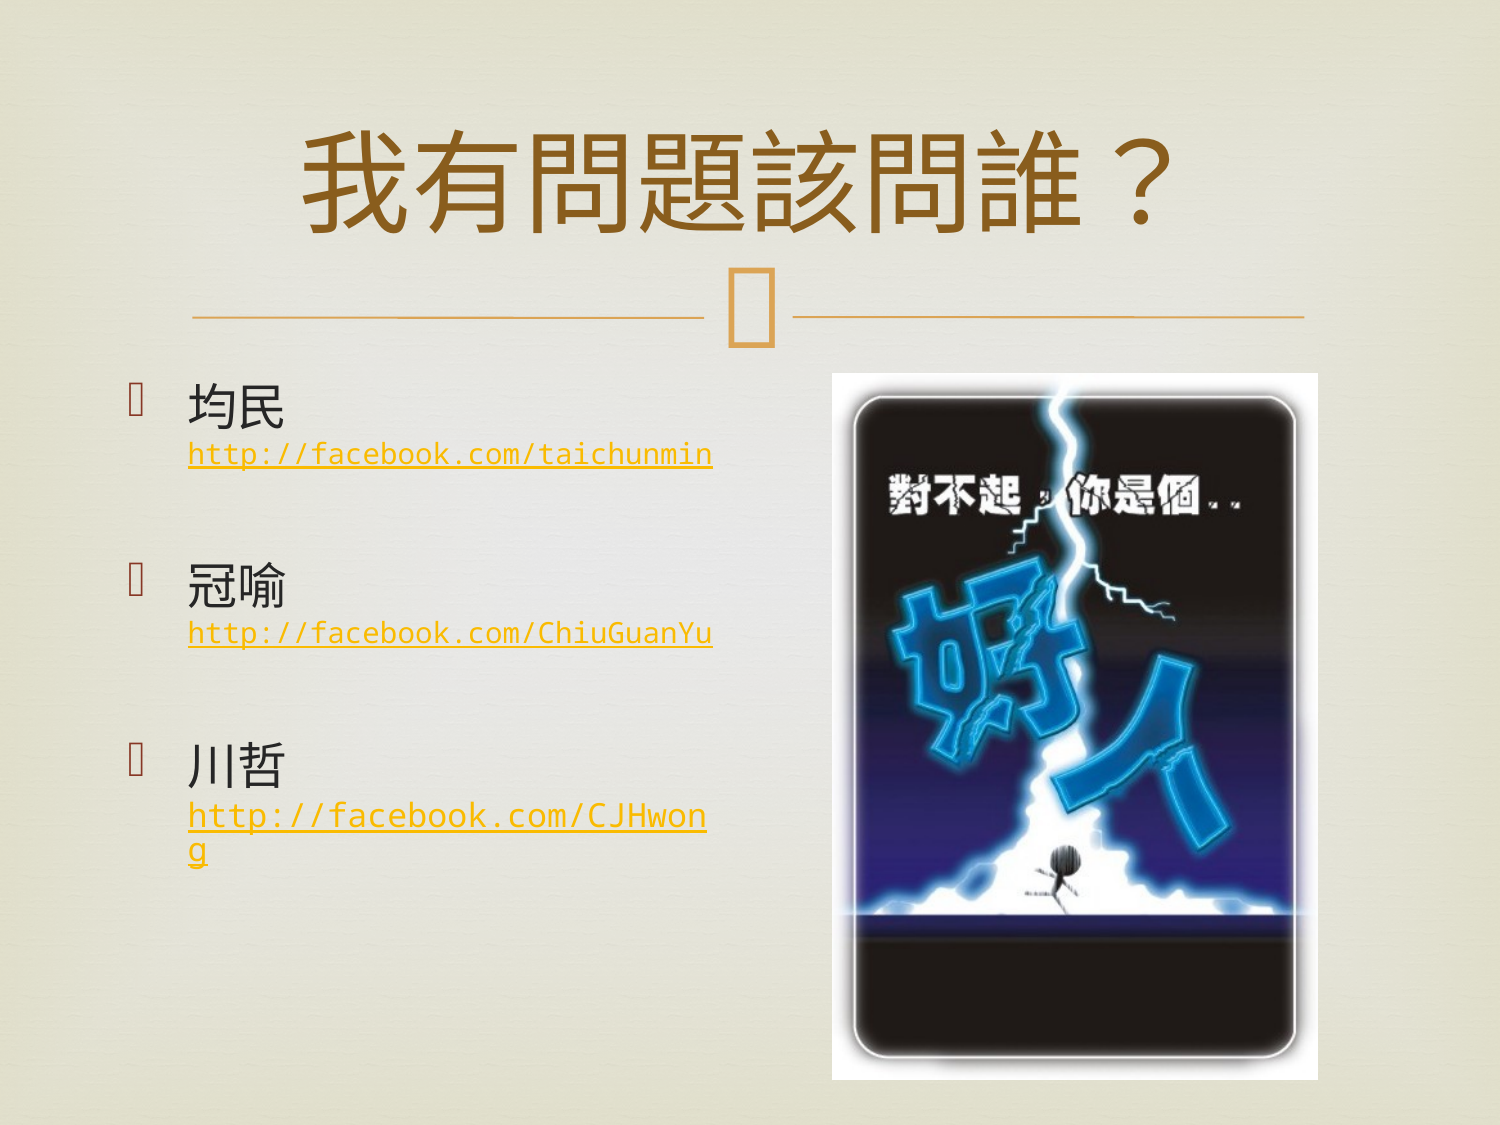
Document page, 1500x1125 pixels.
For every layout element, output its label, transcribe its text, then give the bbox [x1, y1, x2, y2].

title 我有問題該問誰？ [112, 93, 1386, 267]
picture [832, 372, 1319, 1080]
list 均民 http://facebook.com/taichunmin 冠喻 http://facebook.com/ChiuGuanYu 川哲 http://facebook.com/CJHwong [112, 367, 737, 1004]
